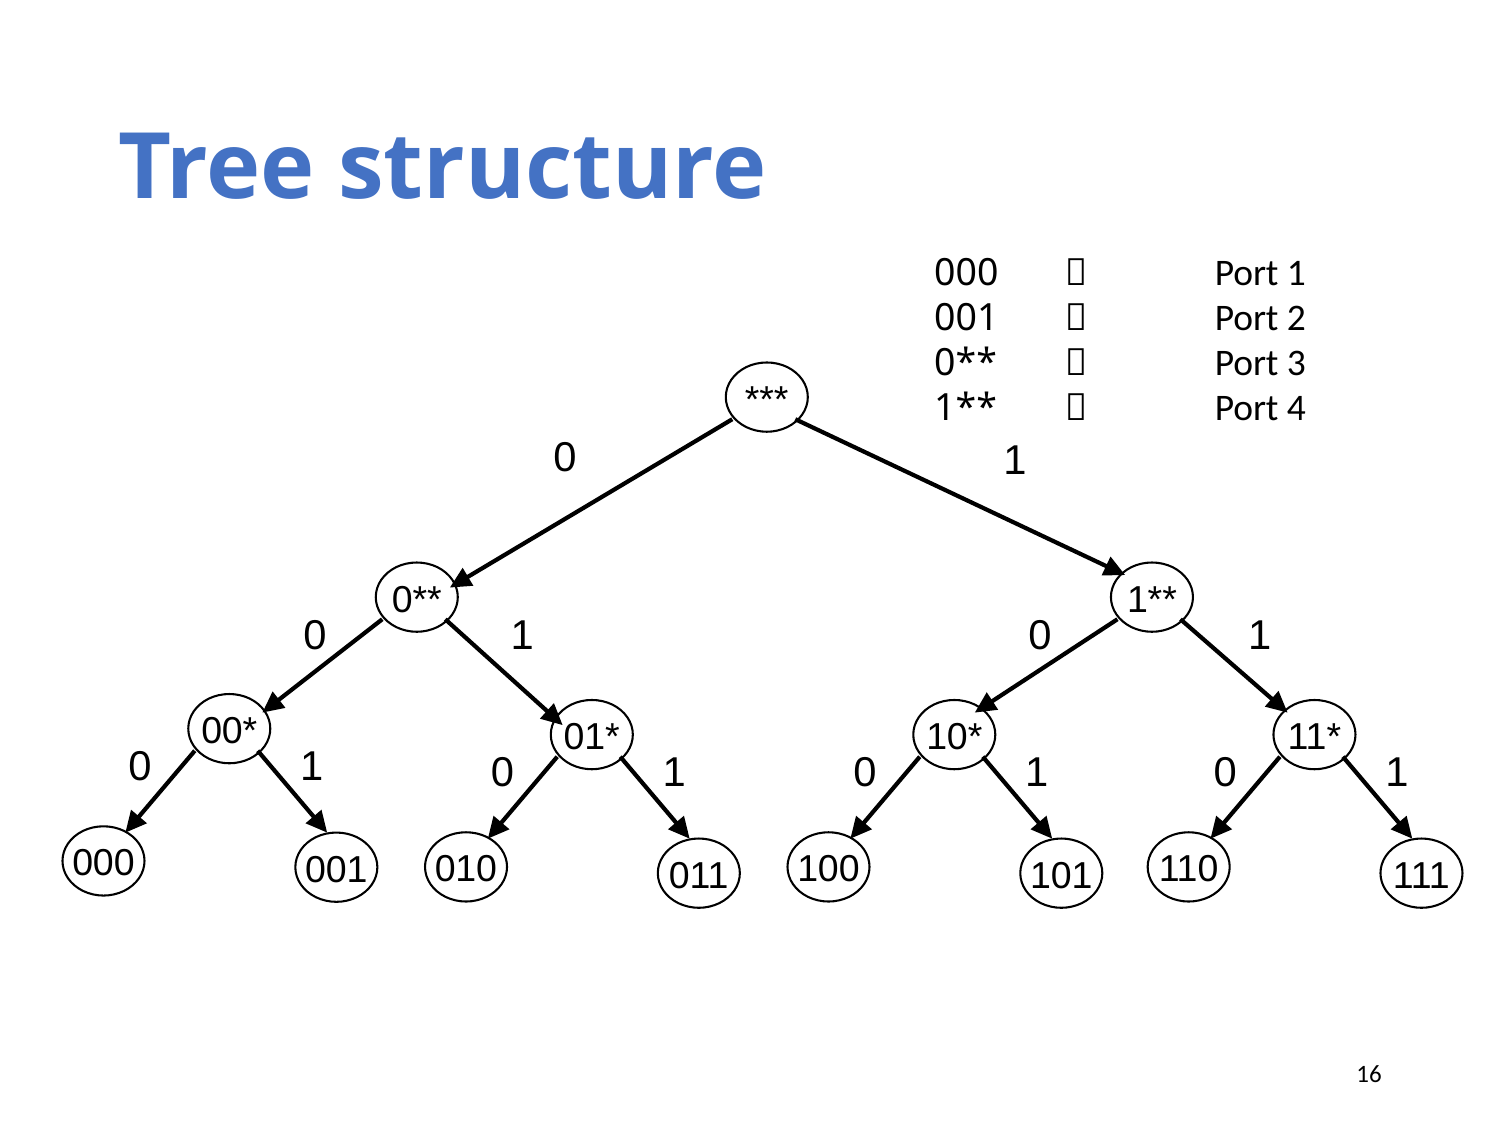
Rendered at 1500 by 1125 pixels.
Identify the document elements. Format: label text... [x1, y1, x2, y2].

text_box 1 [482, 600, 563, 665]
text_box 000  Port 1 001  Port 2 0**  Port 3 1**  Port 4 [899, 195, 1438, 436]
text_box 001 [294, 831, 379, 903]
title Tree structure [103, 59, 1397, 278]
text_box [1147, 699, 1463, 908]
text_box [982, 692, 991, 699]
text_box 0** [374, 561, 459, 633]
text_box [296, 797, 328, 833]
text_box [450, 419, 733, 588]
text_box [1232, 665, 1282, 699]
text_box 0 [99, 731, 181, 797]
text_box 0 [274, 600, 356, 665]
text_box 1 [271, 731, 352, 797]
text_box 1 [1219, 600, 1300, 665]
text_box 00* [187, 692, 272, 765]
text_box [787, 699, 1103, 908]
text_box [125, 797, 156, 833]
text_box 1 [974, 436, 1056, 490]
text_box 000 [61, 825, 146, 897]
text_box 1** [1109, 561, 1195, 633]
text_box [795, 419, 1126, 576]
slide_number 16 [1059, 1042, 1397, 1103]
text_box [424, 699, 740, 908]
text_box [262, 665, 324, 713]
text_box 0 [524, 422, 606, 488]
text_box *** [724, 361, 809, 433]
text_box 0 [999, 600, 1081, 665]
